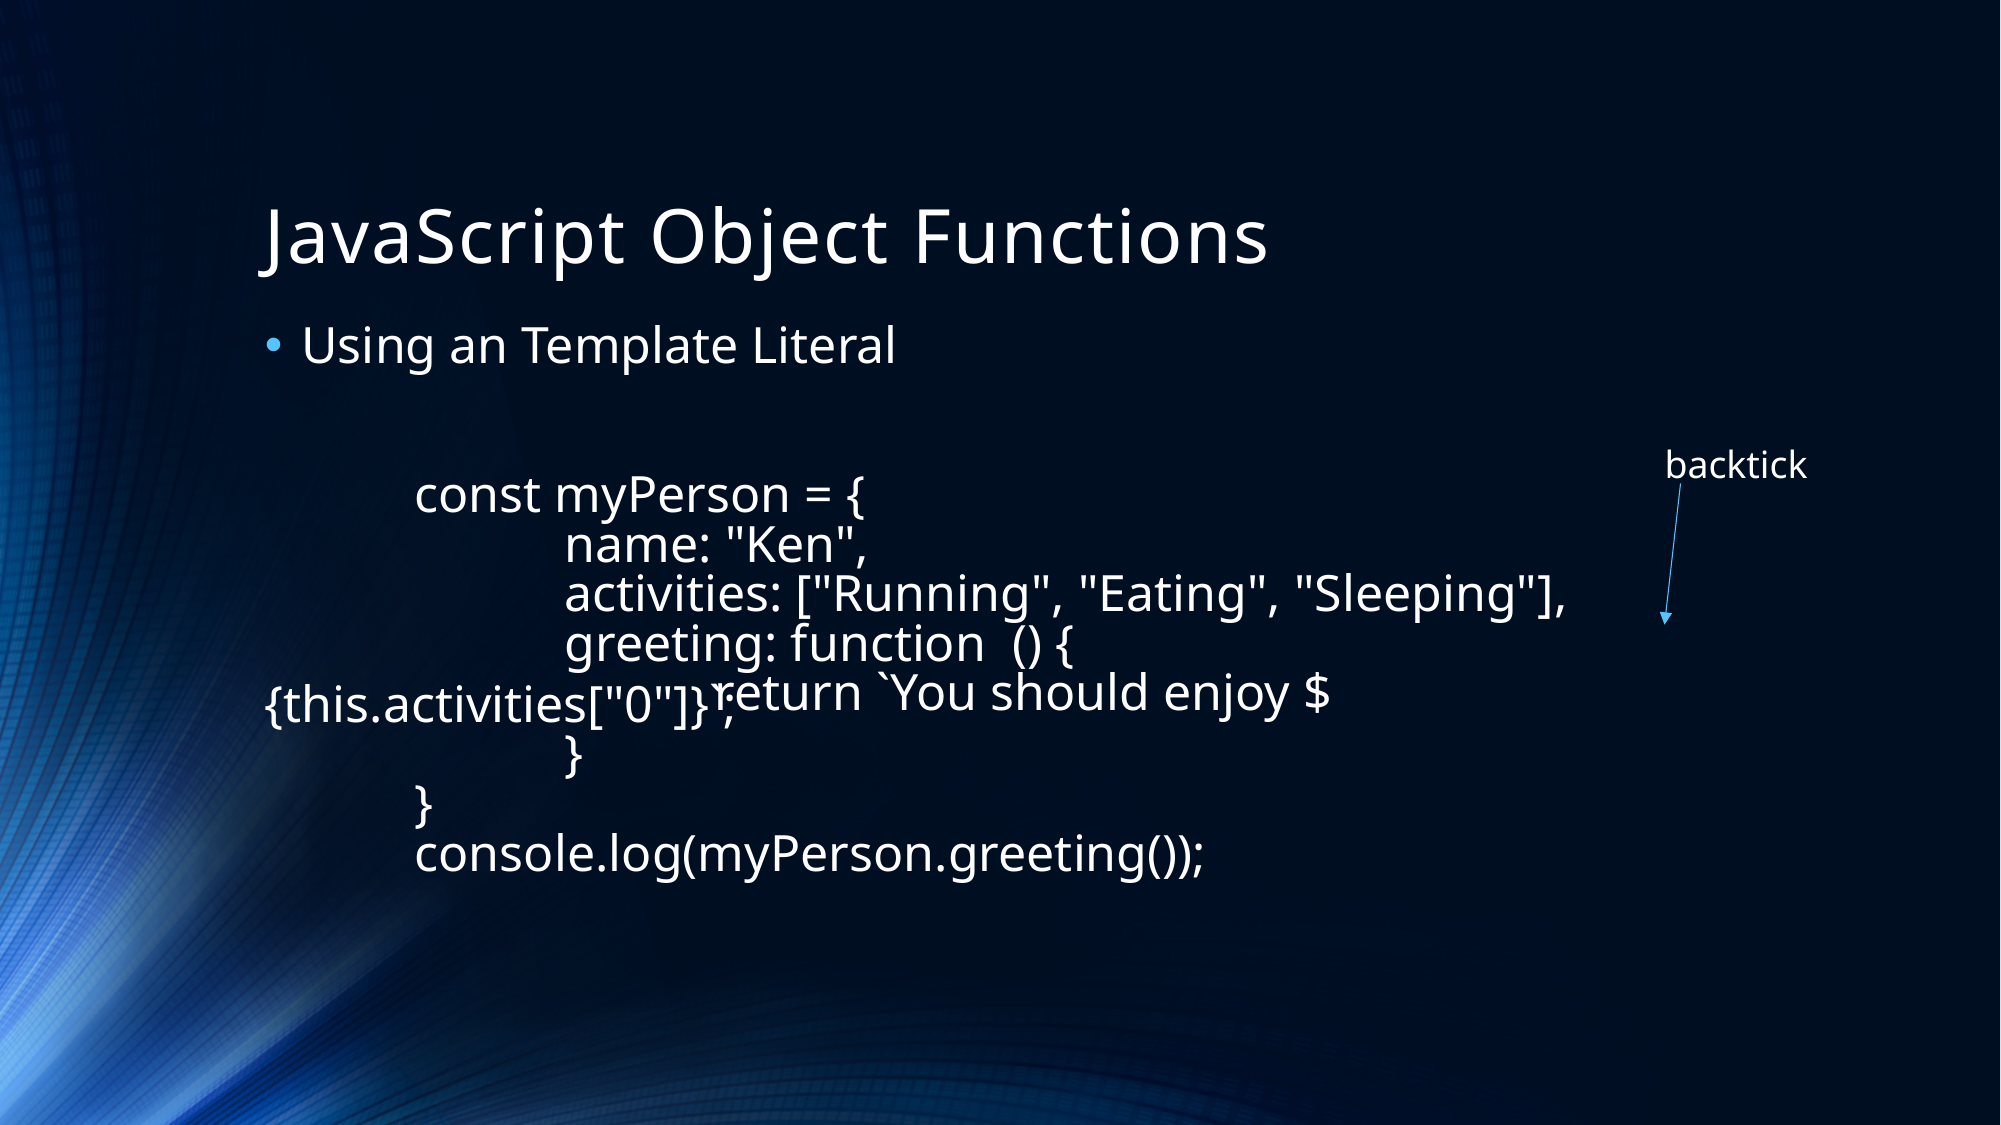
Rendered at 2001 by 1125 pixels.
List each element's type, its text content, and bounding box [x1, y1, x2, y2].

title JavaScript Object Functions [249, 62, 1751, 288]
text_box backtick [1649, 433, 1823, 494]
picture [0, 0, 2001, 1125]
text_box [1664, 483, 1681, 625]
list Using an Template Literal const myPerson = { name: "Ken", activities: ["Running", "Eating", "Sleeping"], greeting: function () { return `You should enjoy ${this.activities["0"]}`; } } console.log(myPerson.greeting()); [249, 312, 1749, 988]
